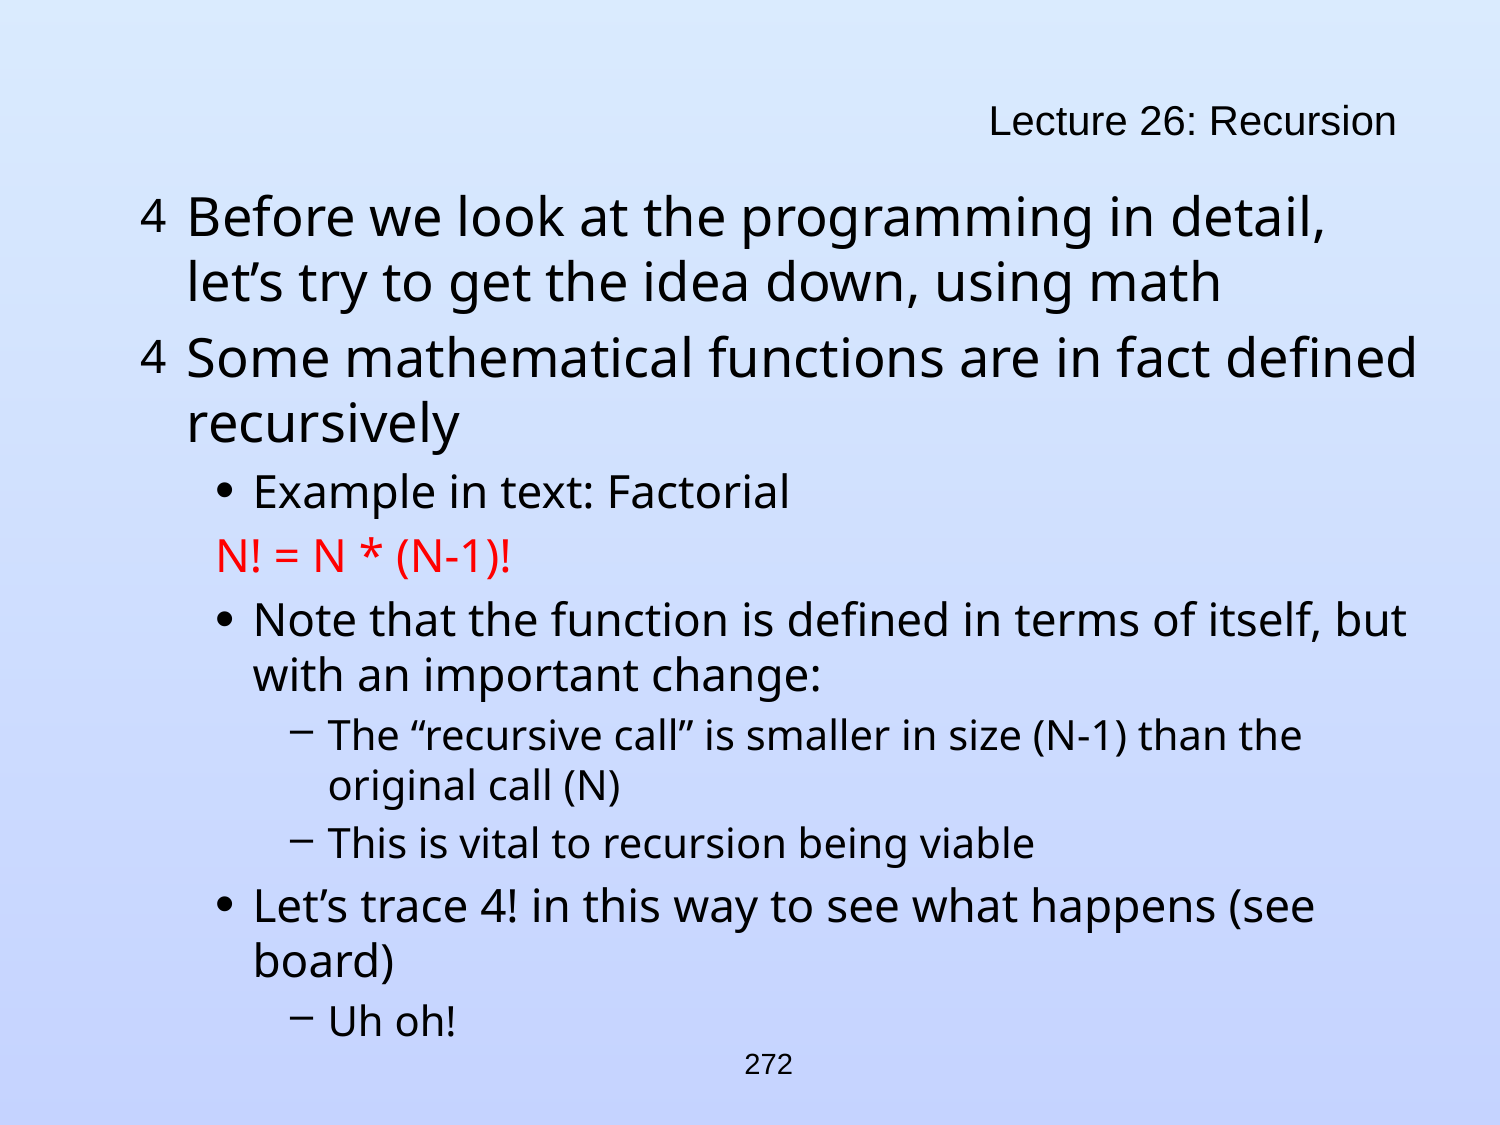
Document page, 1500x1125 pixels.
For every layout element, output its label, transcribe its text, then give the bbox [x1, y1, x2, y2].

slide_number 272 [612, 1038, 926, 1101]
title Lecture 26: Recursion [87, 99, 1413, 150]
list Before we look at the programming in detail, let’s try to get the idea down, using math Some mathematical functions are in fact defined recursively Example in text: Factorial N! = N * (N-1)! Note that the function is defined in terms of itself, but with an important change: The “recursive call” is smaller in size (N-1) than the original call (N) This is vital to recursion being viable Let’s trace 4! in this way to see what happens (see board) Uh oh! [50, 174, 1450, 1038]
